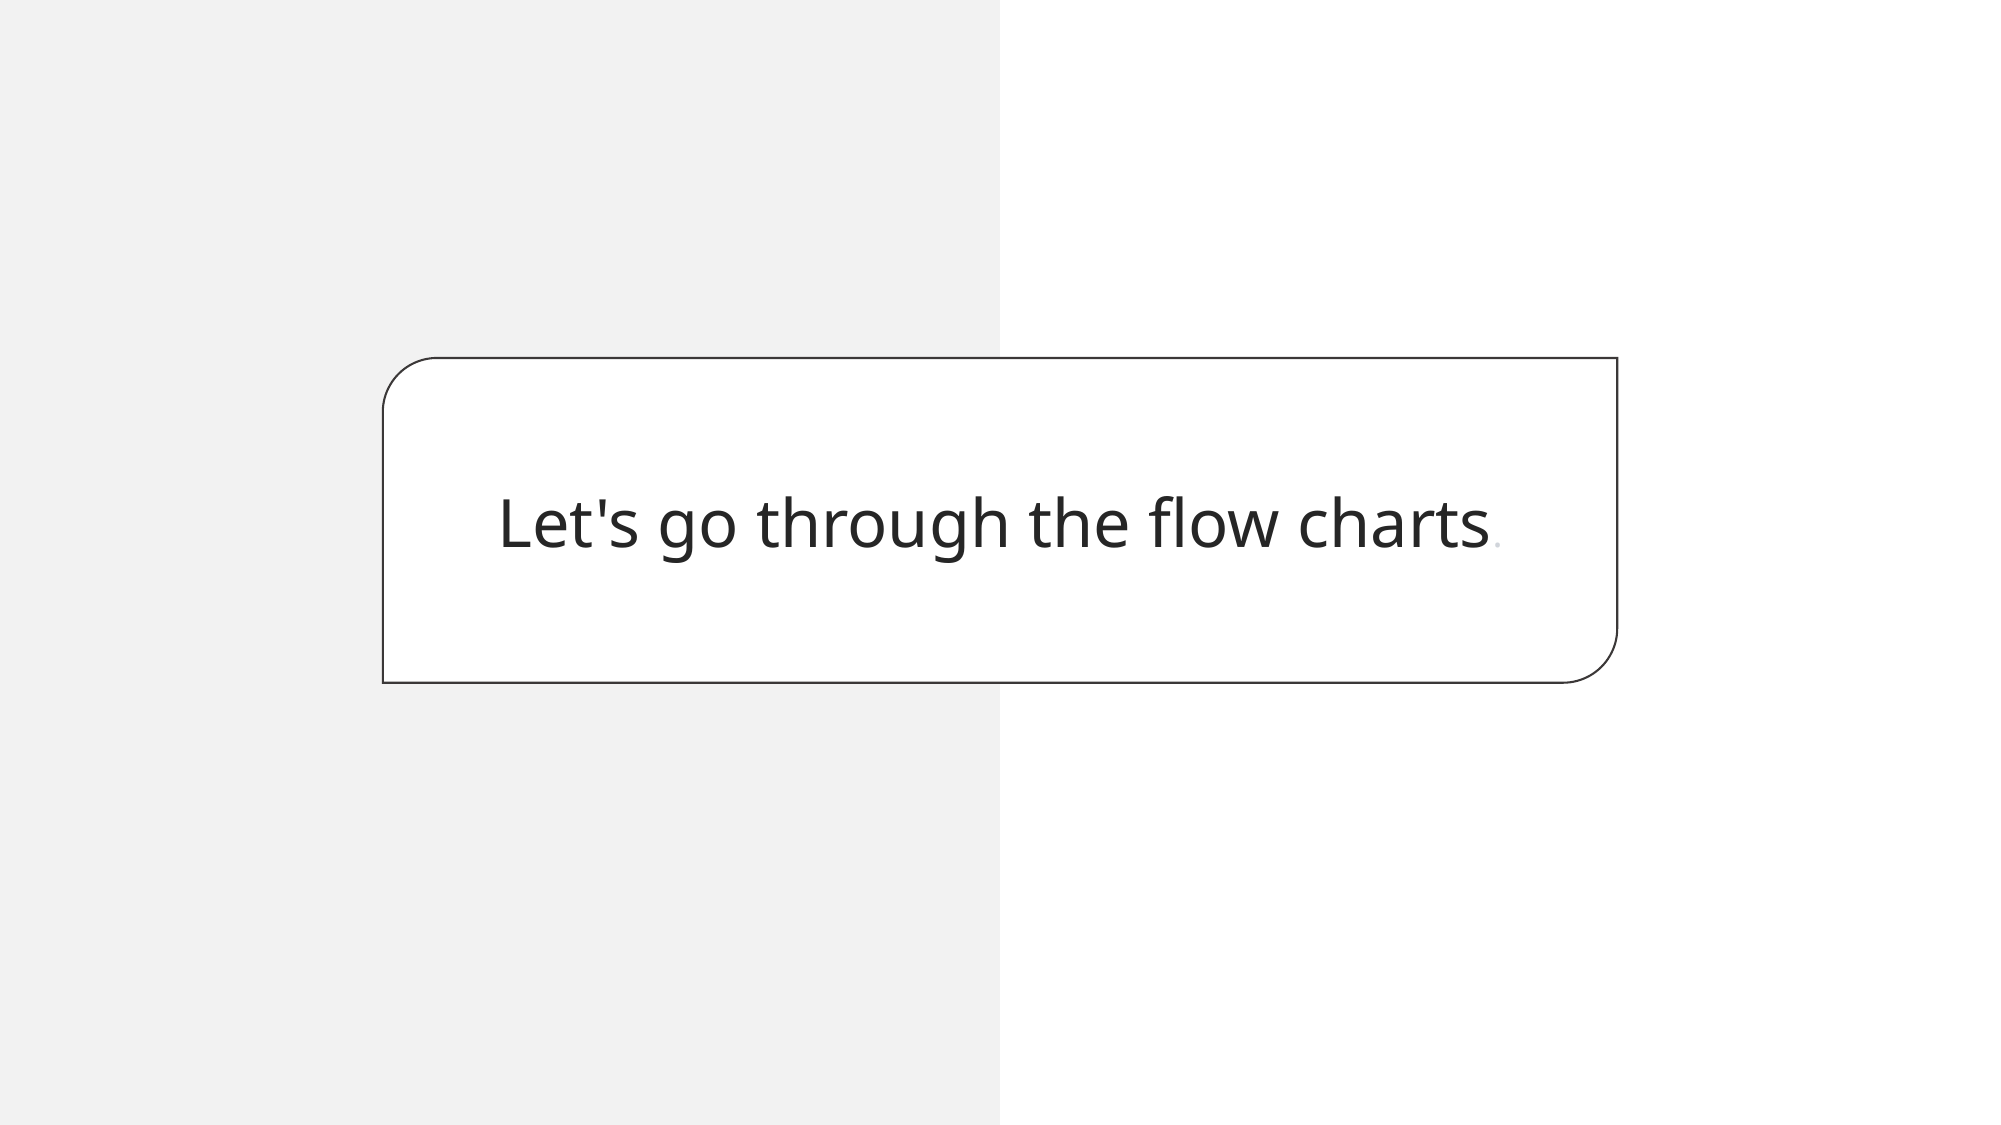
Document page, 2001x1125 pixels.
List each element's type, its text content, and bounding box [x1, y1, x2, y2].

text_box Let's go through the flow charts. [381, 356, 1619, 684]
text_box [0, 0, 1001, 1125]
